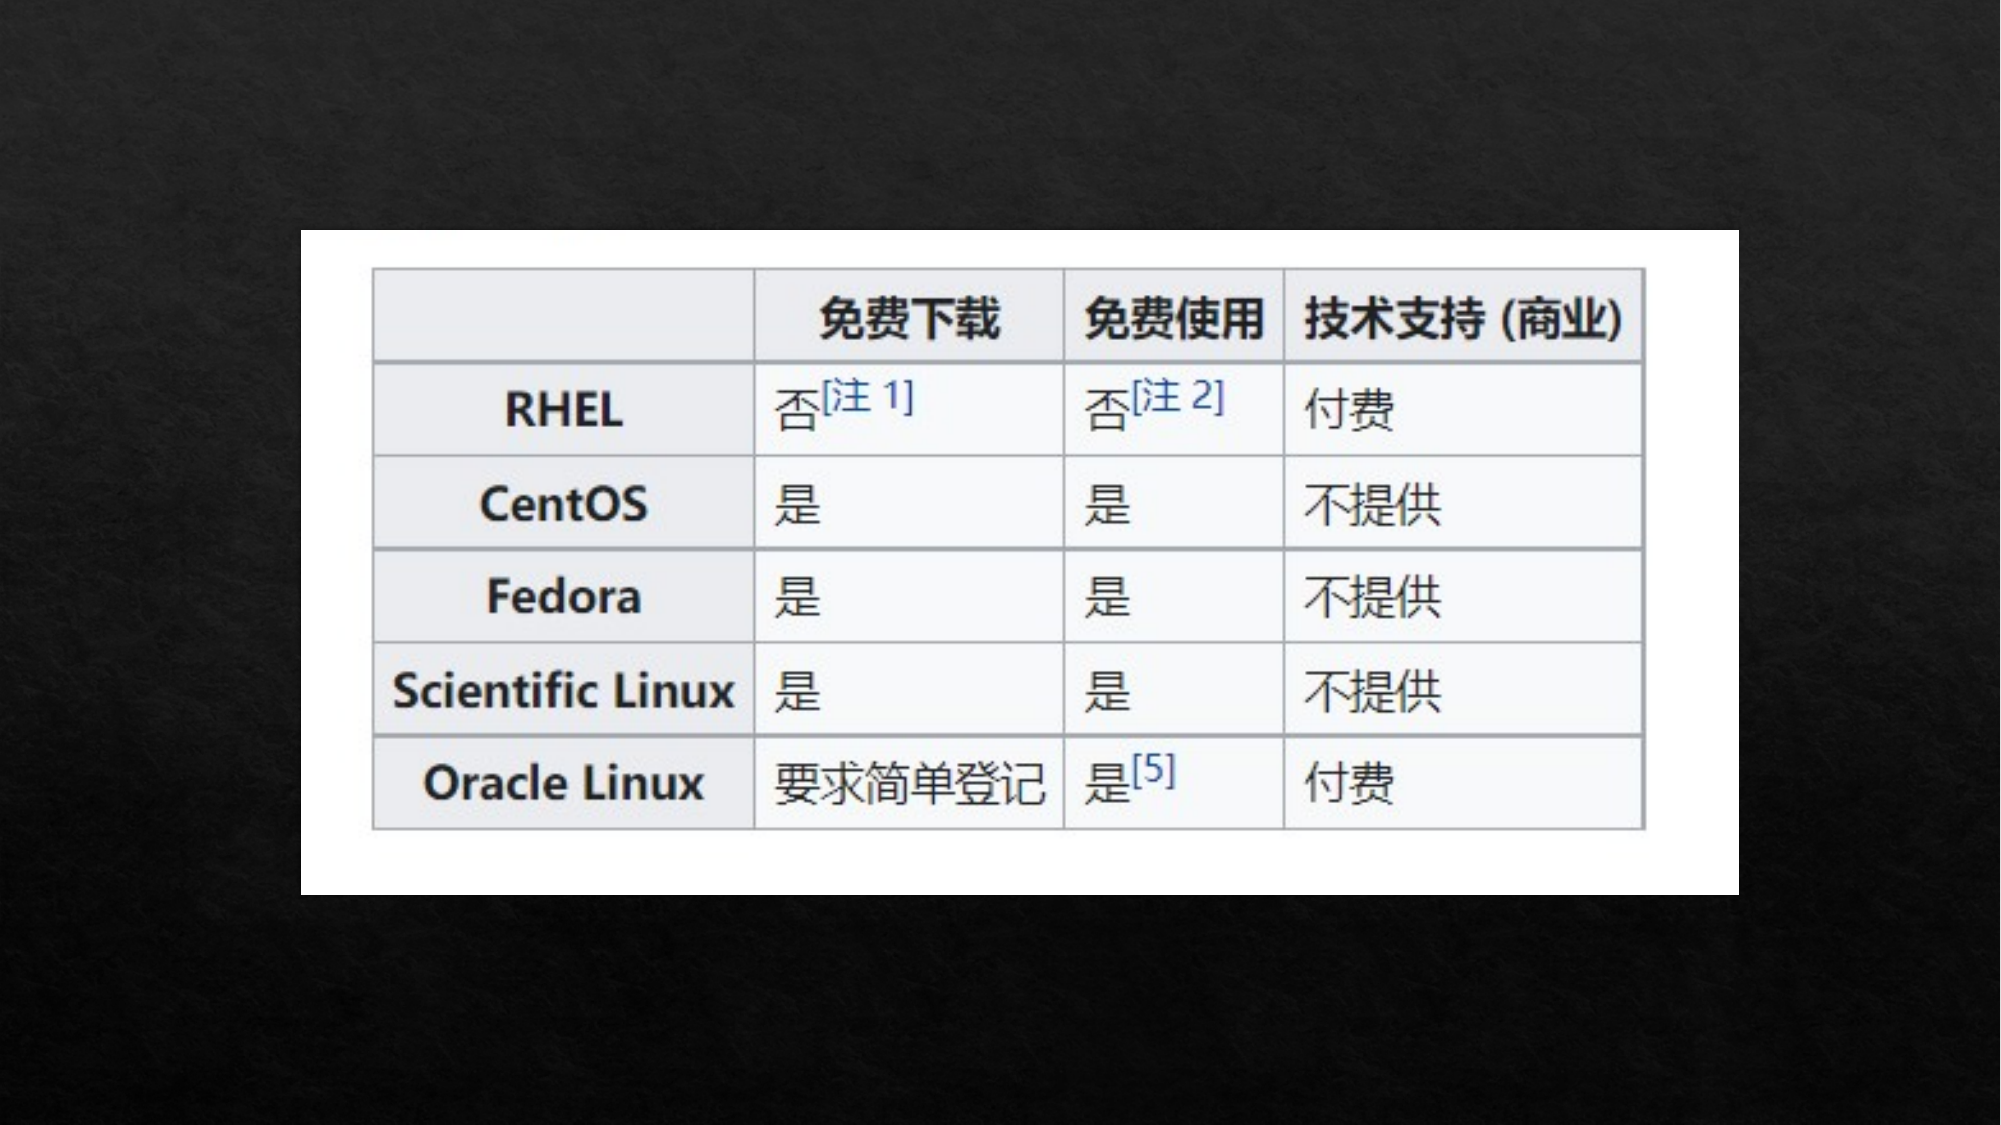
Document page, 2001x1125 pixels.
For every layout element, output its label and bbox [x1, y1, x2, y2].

list [300, 229, 1739, 896]
